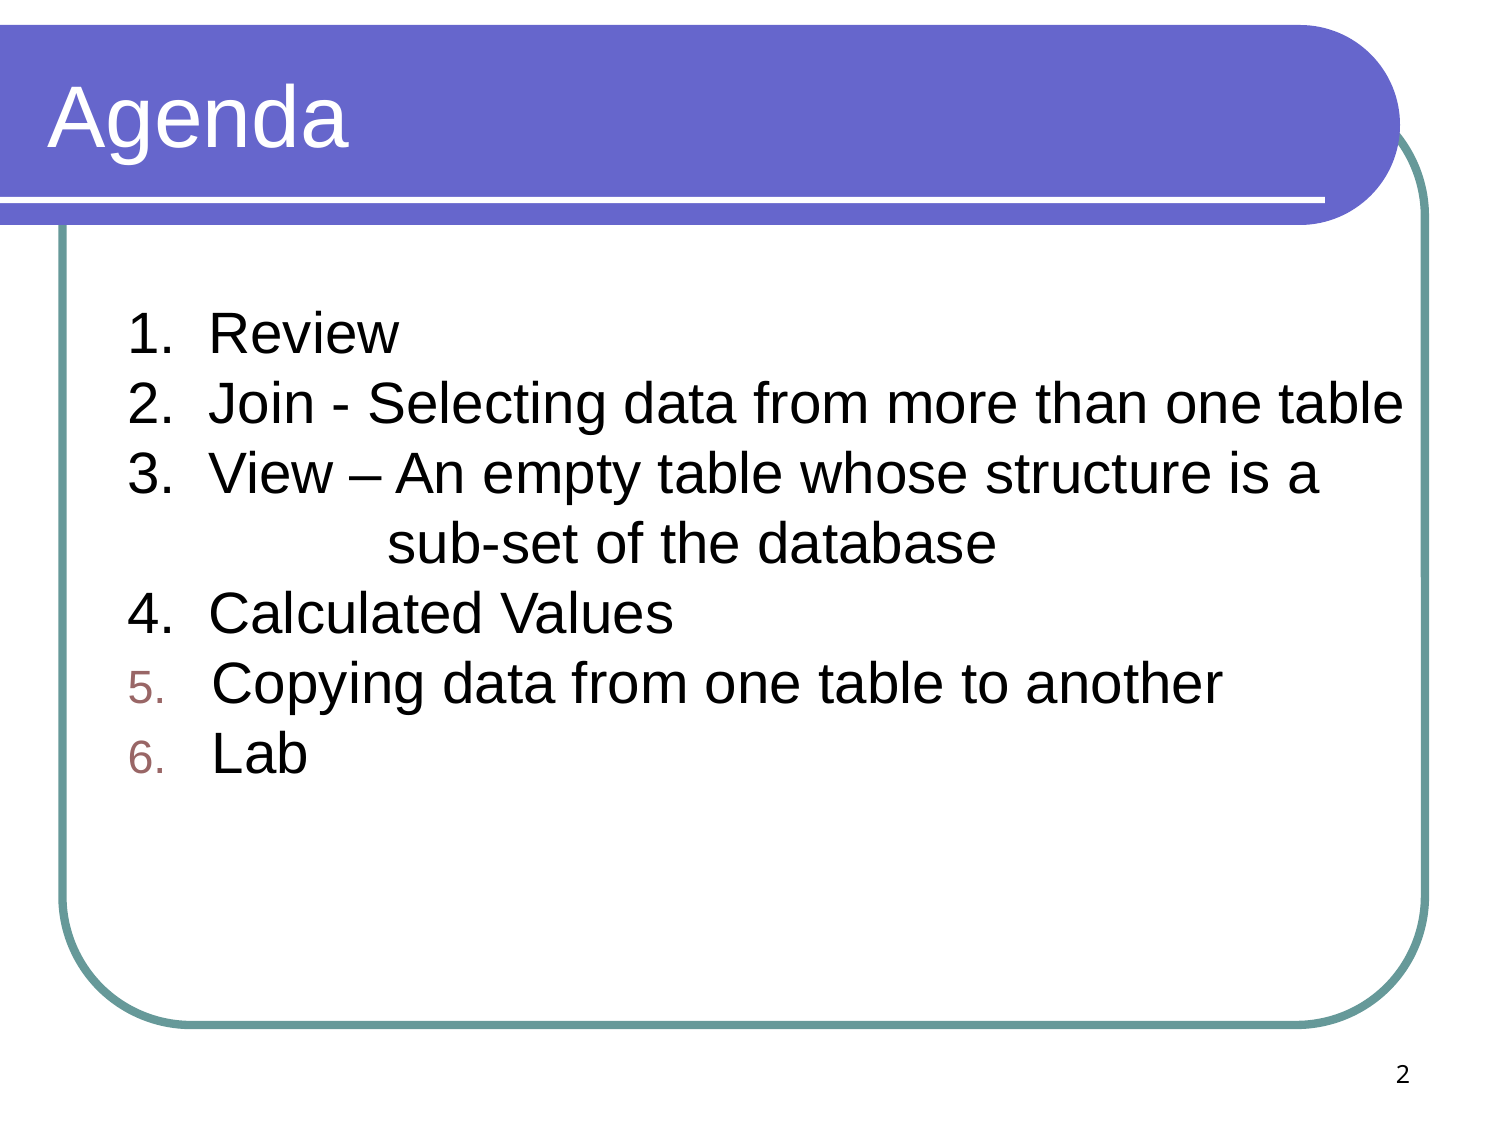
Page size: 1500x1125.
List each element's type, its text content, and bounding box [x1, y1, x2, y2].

list 1. Review 2. Join - Selecting data from more than one table 3. View – An empty table whose structure is a sub-set of the database 4. Calculated Values Copying data from one table to another Lab [112, 287, 1438, 963]
slide_number 2 [1074, 1025, 1425, 1100]
title Agenda [32, 37, 1347, 188]
